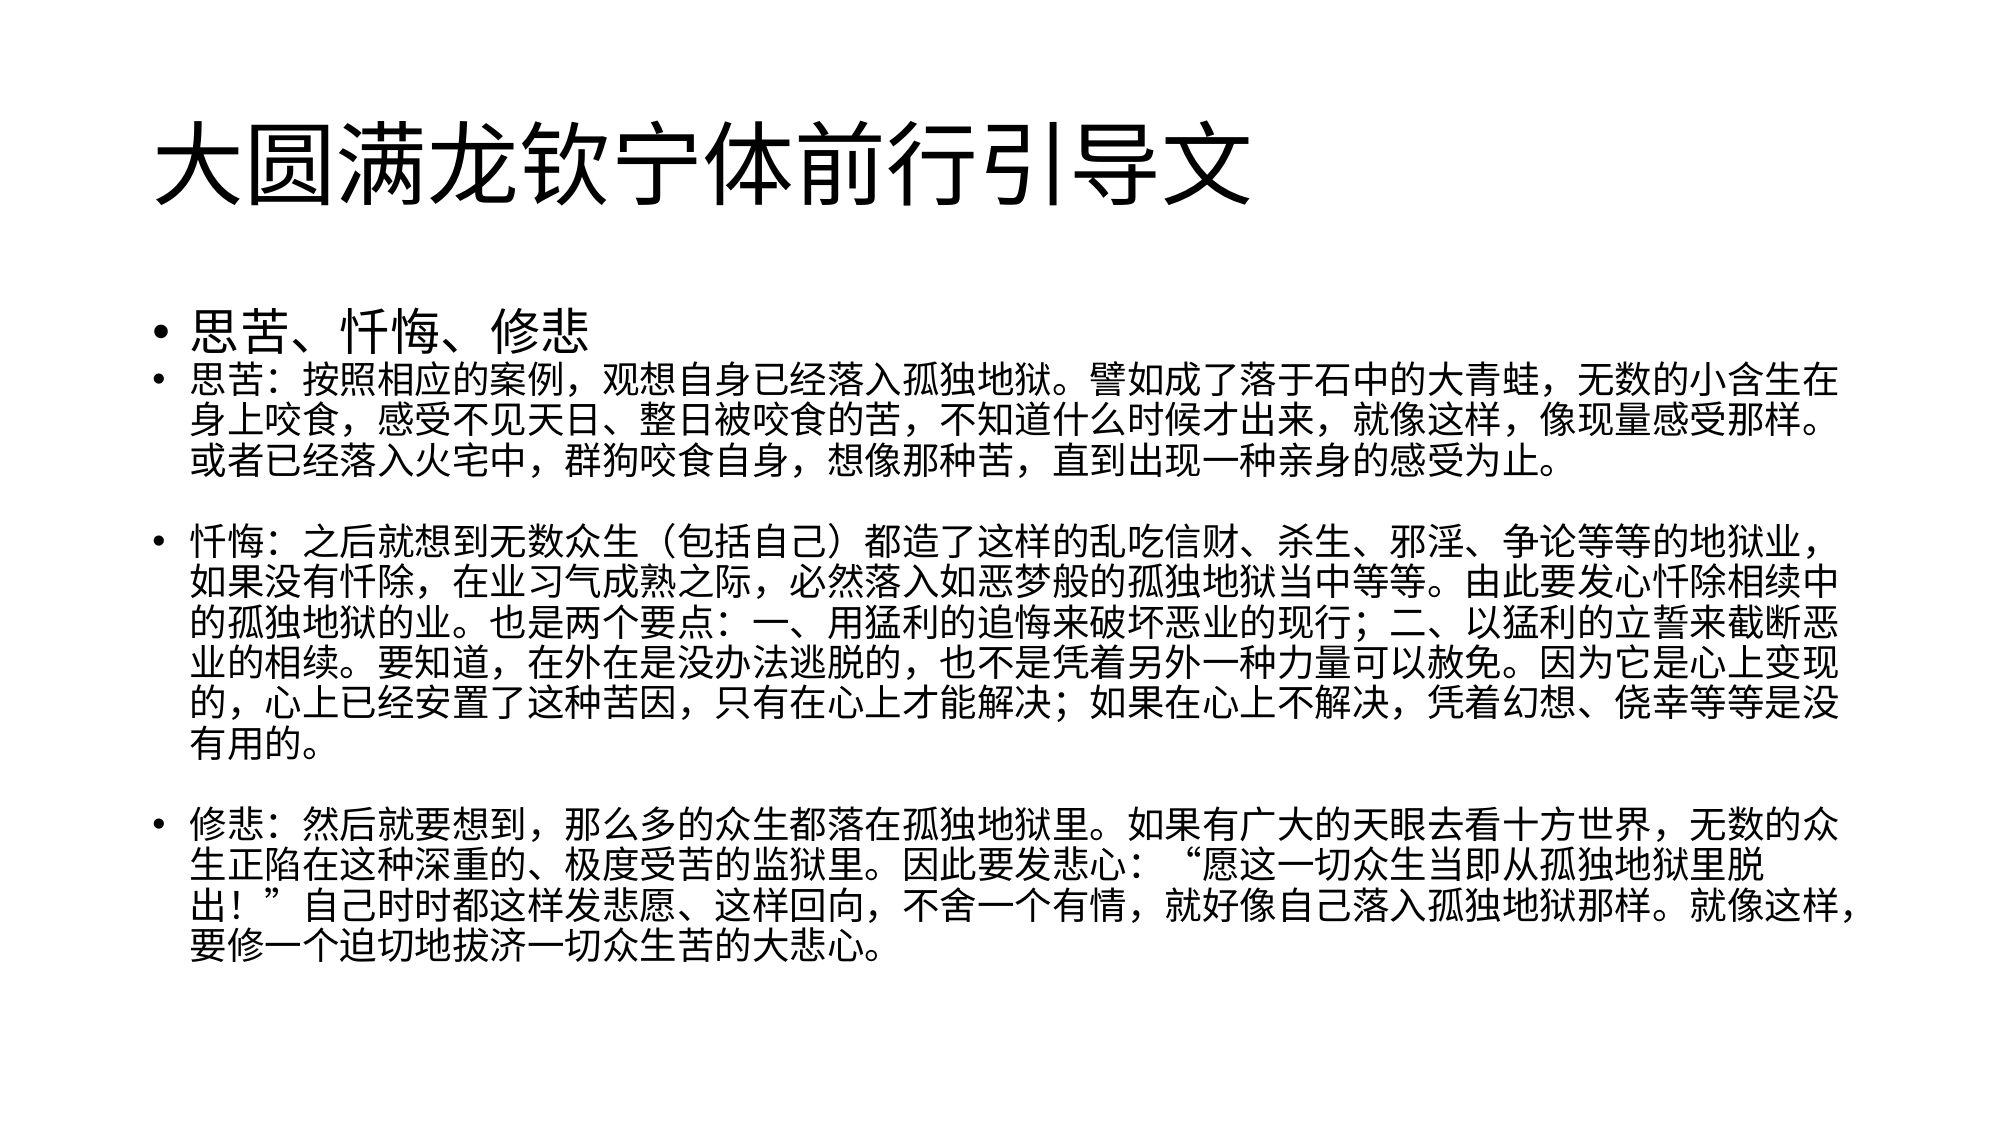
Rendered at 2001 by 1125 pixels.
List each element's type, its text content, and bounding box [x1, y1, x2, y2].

list 思苦、忏悔、修悲 思苦：按照相应的案例，观想自身已经落入孤独地狱。譬如成了落于石中的大青蛙，无数的小含生在身上咬食，感受不见天日、整日被咬食的苦，不知道什么时候才出来，就像这样，像现量感受那样。或者已经落入火宅中，群狗咬食自身，想像那种苦，直到出现一种亲身的感受为止。 忏悔：之后就想到无数众生（包括自己）都造了这样的乱吃信财、杀生、邪淫、争论等等的地狱业，如果没有忏除，在业习气成熟之际，必然落入如恶梦般的孤独地狱当中等等。由此要发心忏除相续中的孤独地狱的业。也是两个要点：一、用猛利的追悔来破坏恶业的现行；二、以猛利的立誓来截断恶业的相续。要知道，在外在是没办法逃脱的，也不是凭着另外一种力量可以赦免。因为它是心上变现的，心上已经安置了这种苦因，只有在心上才能解决；如果在心上不解决，凭着幻想、侥幸等等是没有用的。 修悲：然后就要想到，那么多的众生都落在孤独地狱里。如果有广大的天眼去看十方世界，无数的众生正陷在这种深重的、极度受苦的监狱里。因此要发悲心：“愿这一切众生当即从孤独地狱里脱出！”自己时时都这样发悲愿、这样回向，不舍一个有情，就好像自己落入孤独地狱那样。就像这样，要修一个迫切地拔济一切众生苦的大悲心。 [137, 299, 1863, 1014]
title 大圆满龙钦宁体前行引导文 [137, 59, 1863, 278]
